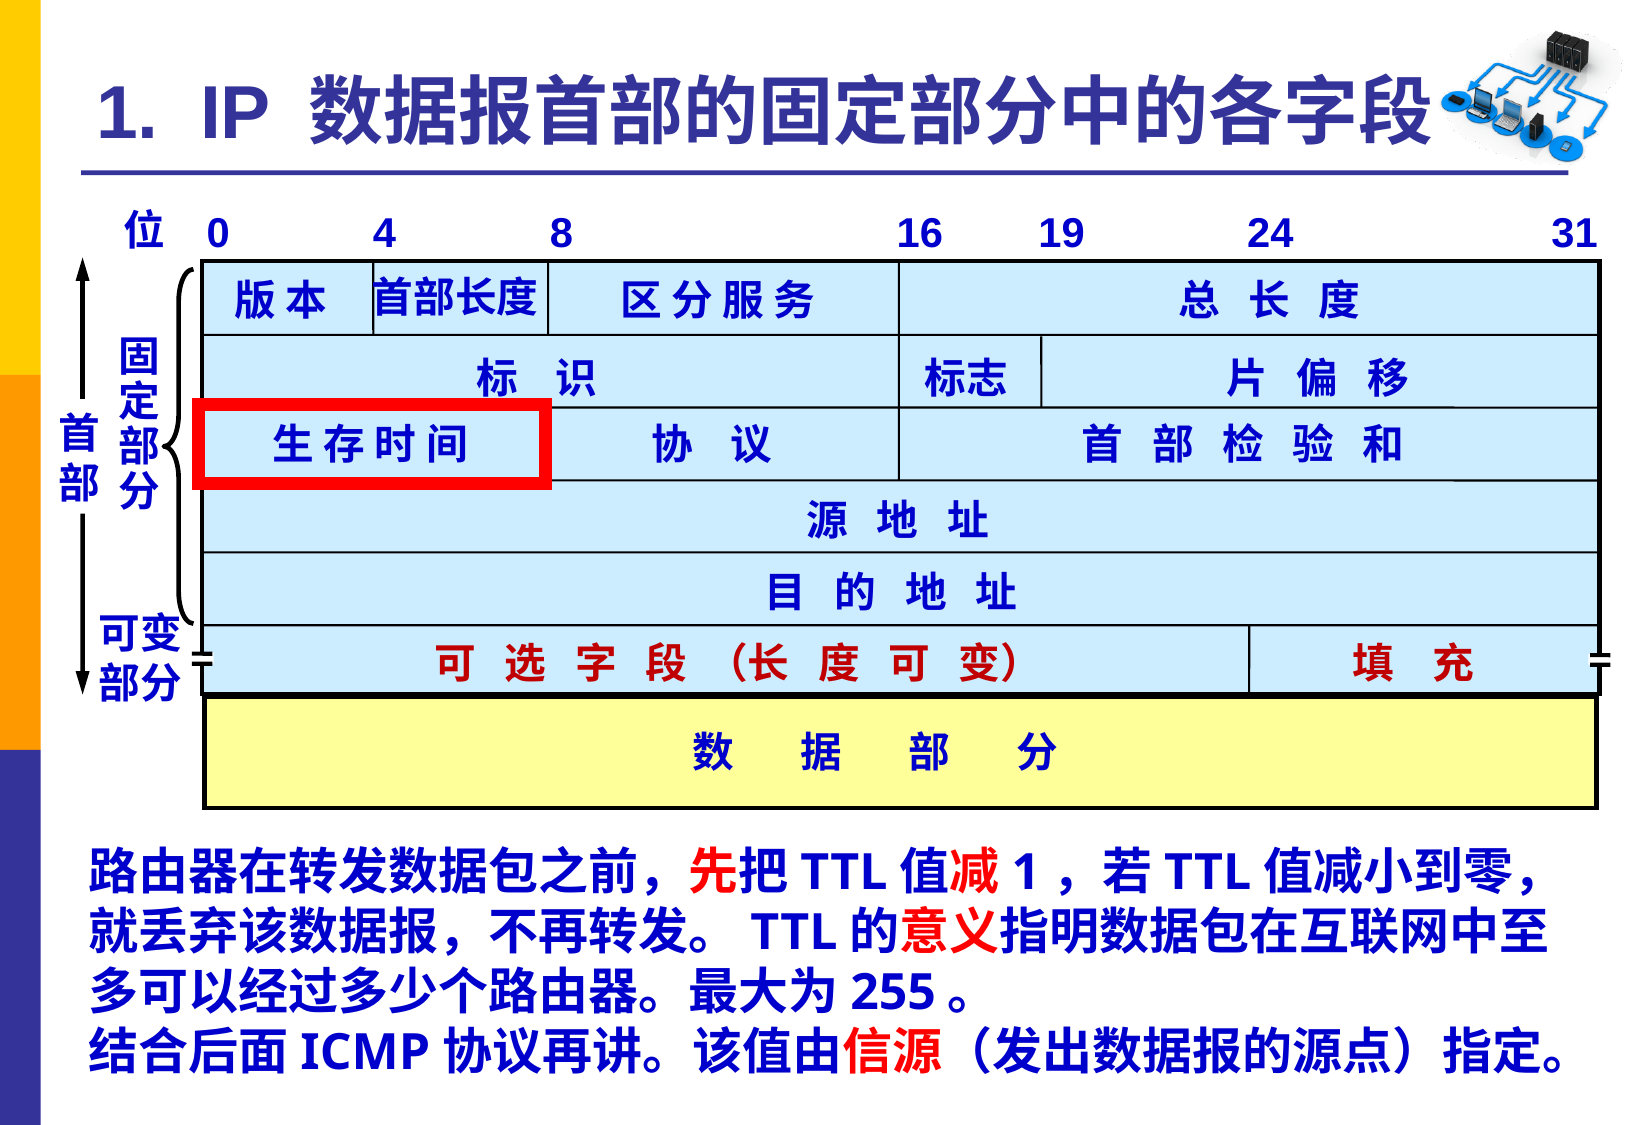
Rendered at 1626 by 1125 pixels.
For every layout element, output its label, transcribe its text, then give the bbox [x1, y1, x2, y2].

text_box 19 [1023, 198, 1100, 264]
text_box 4 [358, 198, 412, 263]
text_box 标 识 [461, 344, 613, 402]
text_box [1602, 653, 1612, 665]
text_box [178, 269, 194, 402]
text_box 24 [1232, 198, 1309, 264]
text_box 8 [534, 198, 589, 264]
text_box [43, 257, 116, 695]
picture [1438, 30, 1624, 165]
text_box 16 [881, 198, 959, 264]
text_box [899, 260, 1600, 334]
text_box [549, 260, 898, 334]
text_box 位 [108, 196, 180, 261]
text_box 总 长 度 [1163, 266, 1376, 332]
text_box 0 [191, 198, 245, 264]
text_box [899, 335, 1600, 406]
text_box [201, 260, 373, 334]
text_box [201, 335, 898, 402]
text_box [73, 404, 1599, 1090]
text_box 片 偏 移 [1211, 344, 1424, 402]
text_box 首部长度 [356, 263, 554, 328]
title 1. IP 数据报首部的固定部分中的各字段 [81, 30, 1569, 161]
text_box 31 [1536, 198, 1613, 264]
text_box 版 本 [220, 266, 343, 332]
text_box 标志 [909, 344, 1023, 402]
text_box [374, 328, 548, 334]
text_box 固 定 部 分 [119, 328, 176, 402]
text_box 区 分 服 务 [605, 266, 831, 332]
